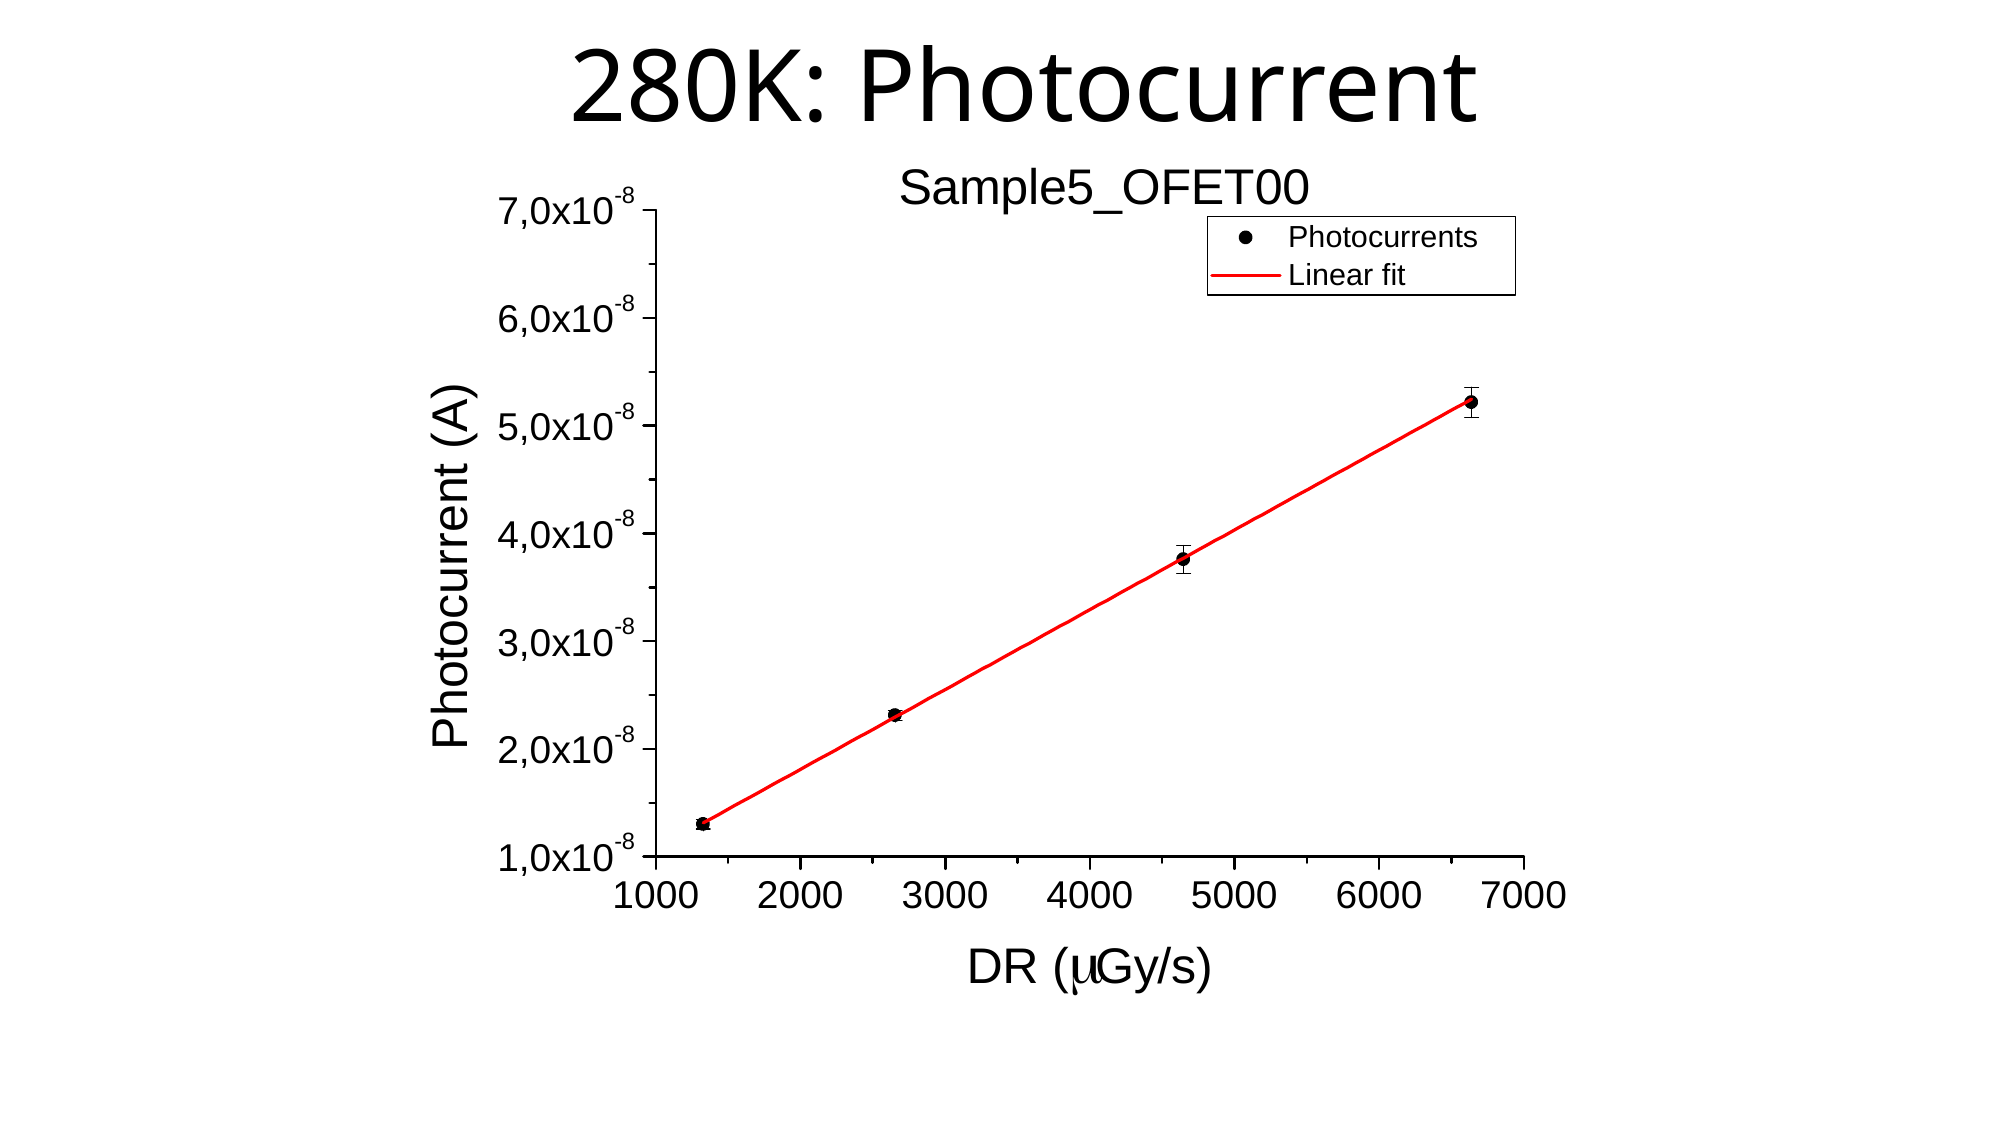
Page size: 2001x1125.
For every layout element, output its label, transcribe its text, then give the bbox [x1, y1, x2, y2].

picture [425, 159, 1575, 997]
title 280K: Photocurrent [161, 19, 1887, 160]
